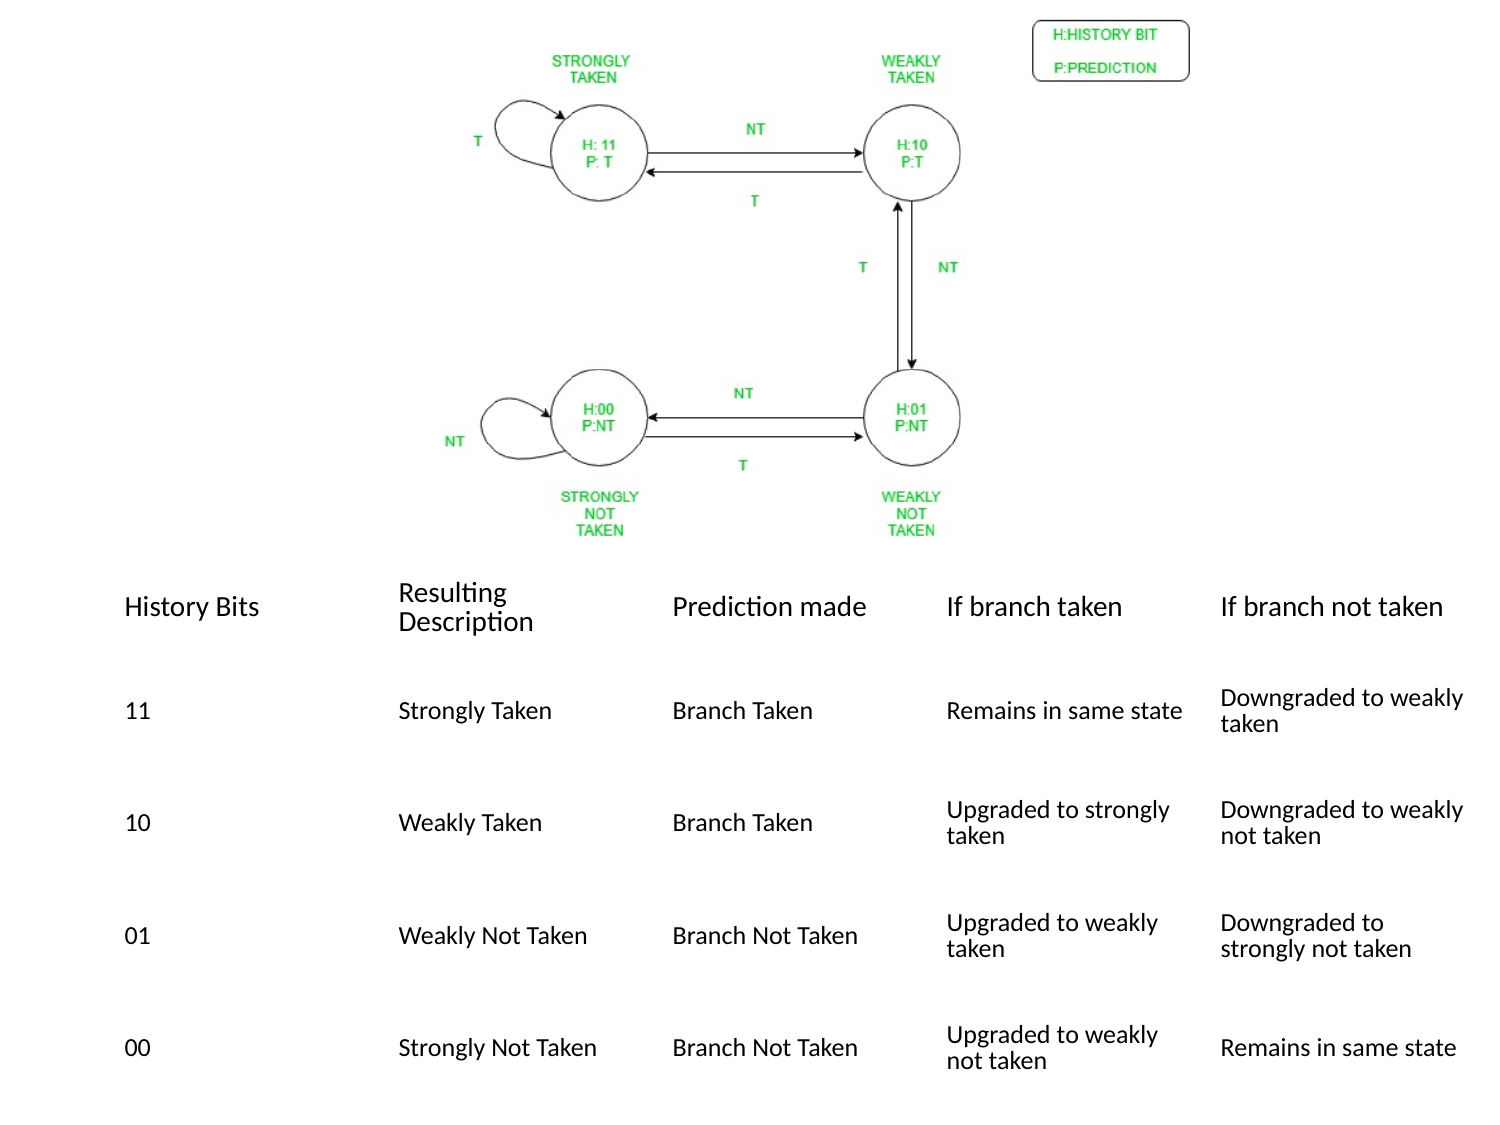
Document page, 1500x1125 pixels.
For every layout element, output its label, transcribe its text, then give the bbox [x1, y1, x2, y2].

table_cell Upgraded to strongly taken [934, 769, 1208, 881]
table_cell Branch Taken [660, 769, 934, 881]
table_header Resulting Description [386, 563, 660, 656]
table_cell Branch Not Taken [660, 881, 934, 994]
table_header If branch not taken [1208, 563, 1482, 656]
table_cell Downgraded to strongly not taken [1208, 881, 1482, 994]
table_header Prediction made [660, 563, 934, 656]
table_cell 10 [112, 769, 386, 881]
table_header If branch taken [934, 563, 1208, 656]
picture [442, 18, 1192, 545]
table_cell Remains in same state [1208, 994, 1482, 1106]
table_cell Strongly Not Taken [386, 994, 660, 1106]
table_cell Weakly Taken [386, 769, 660, 881]
table_cell Upgraded to weakly taken [934, 881, 1208, 994]
table_cell 00 [112, 994, 386, 1106]
table_cell Downgraded to weakly taken [1208, 656, 1482, 769]
table_cell Branch Taken [660, 656, 934, 769]
table_cell Remains in same state [934, 656, 1208, 769]
table_cell Downgraded to weakly not taken [1208, 769, 1482, 881]
table_cell Upgraded to weakly not taken [934, 994, 1208, 1106]
table_cell Branch Not Taken [660, 994, 934, 1106]
table_cell 11 [112, 656, 386, 769]
table_cell Weakly Not Taken [386, 881, 660, 994]
table_cell Strongly Taken [386, 656, 660, 769]
table_cell 01 [112, 881, 386, 994]
table_header History Bits [112, 563, 386, 656]
